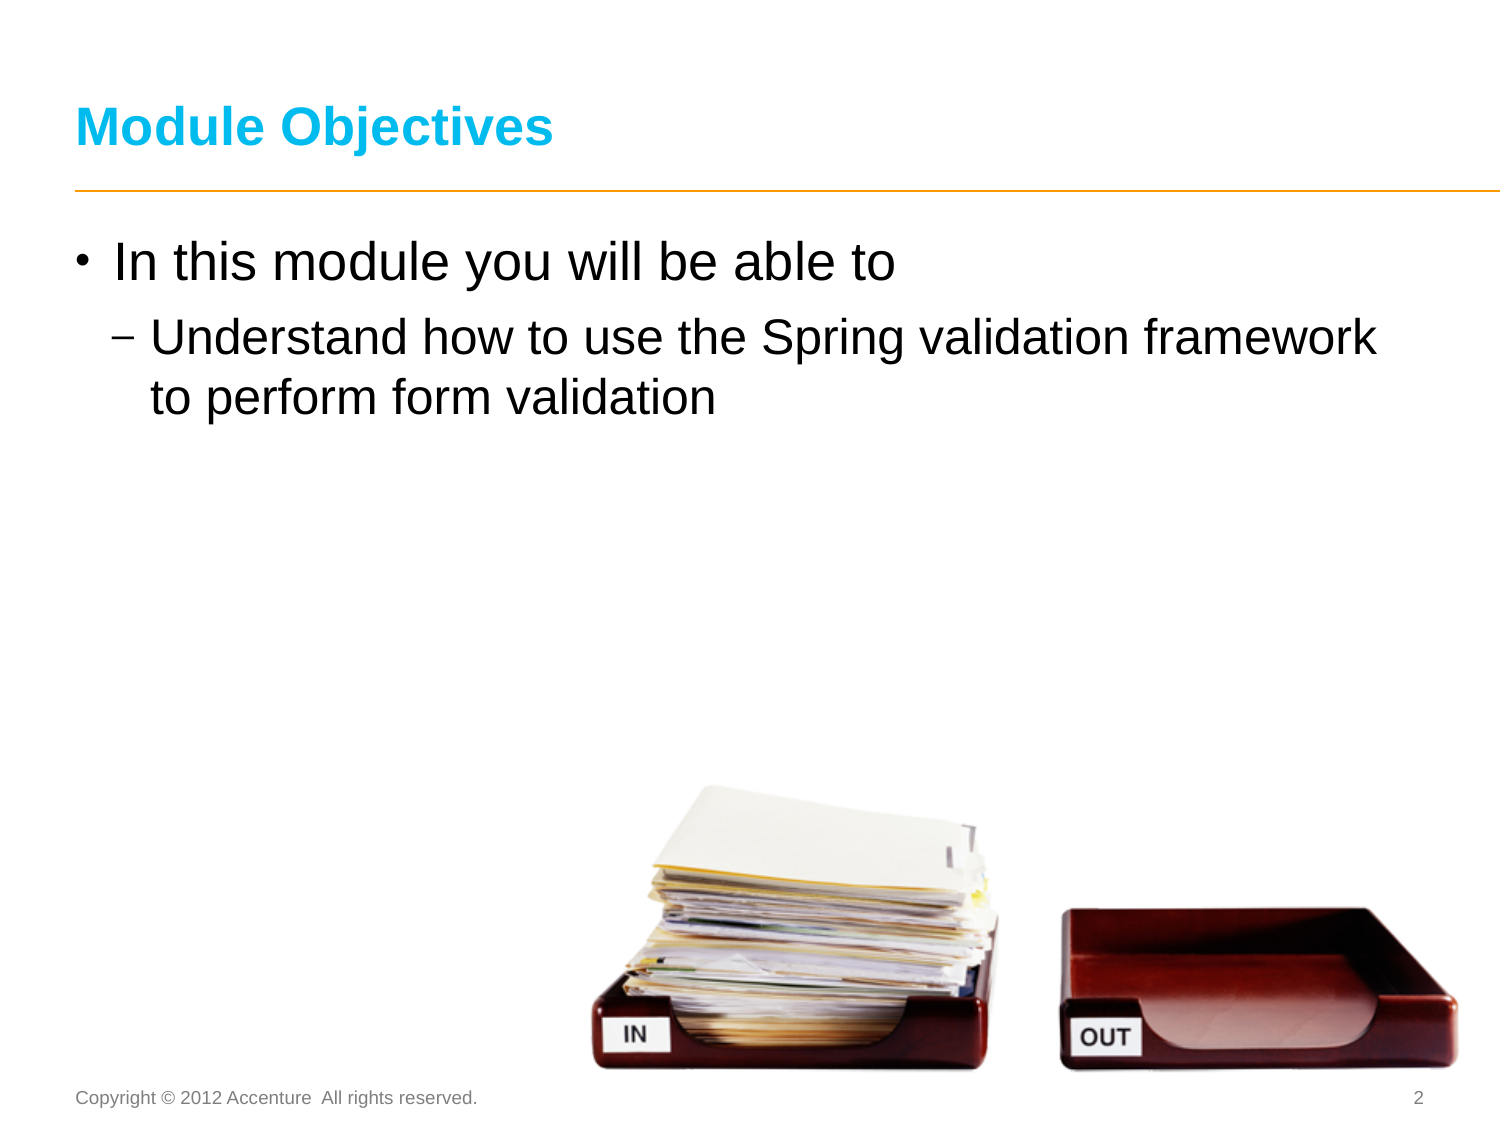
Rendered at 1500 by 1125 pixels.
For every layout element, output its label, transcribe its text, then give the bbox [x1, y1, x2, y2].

picture [575, 769, 1476, 1101]
title Module Objectives [75, 27, 1422, 157]
list In this module you will be able to Understand how to use the Spring validation framework to perform form validation [75, 226, 1425, 1018]
